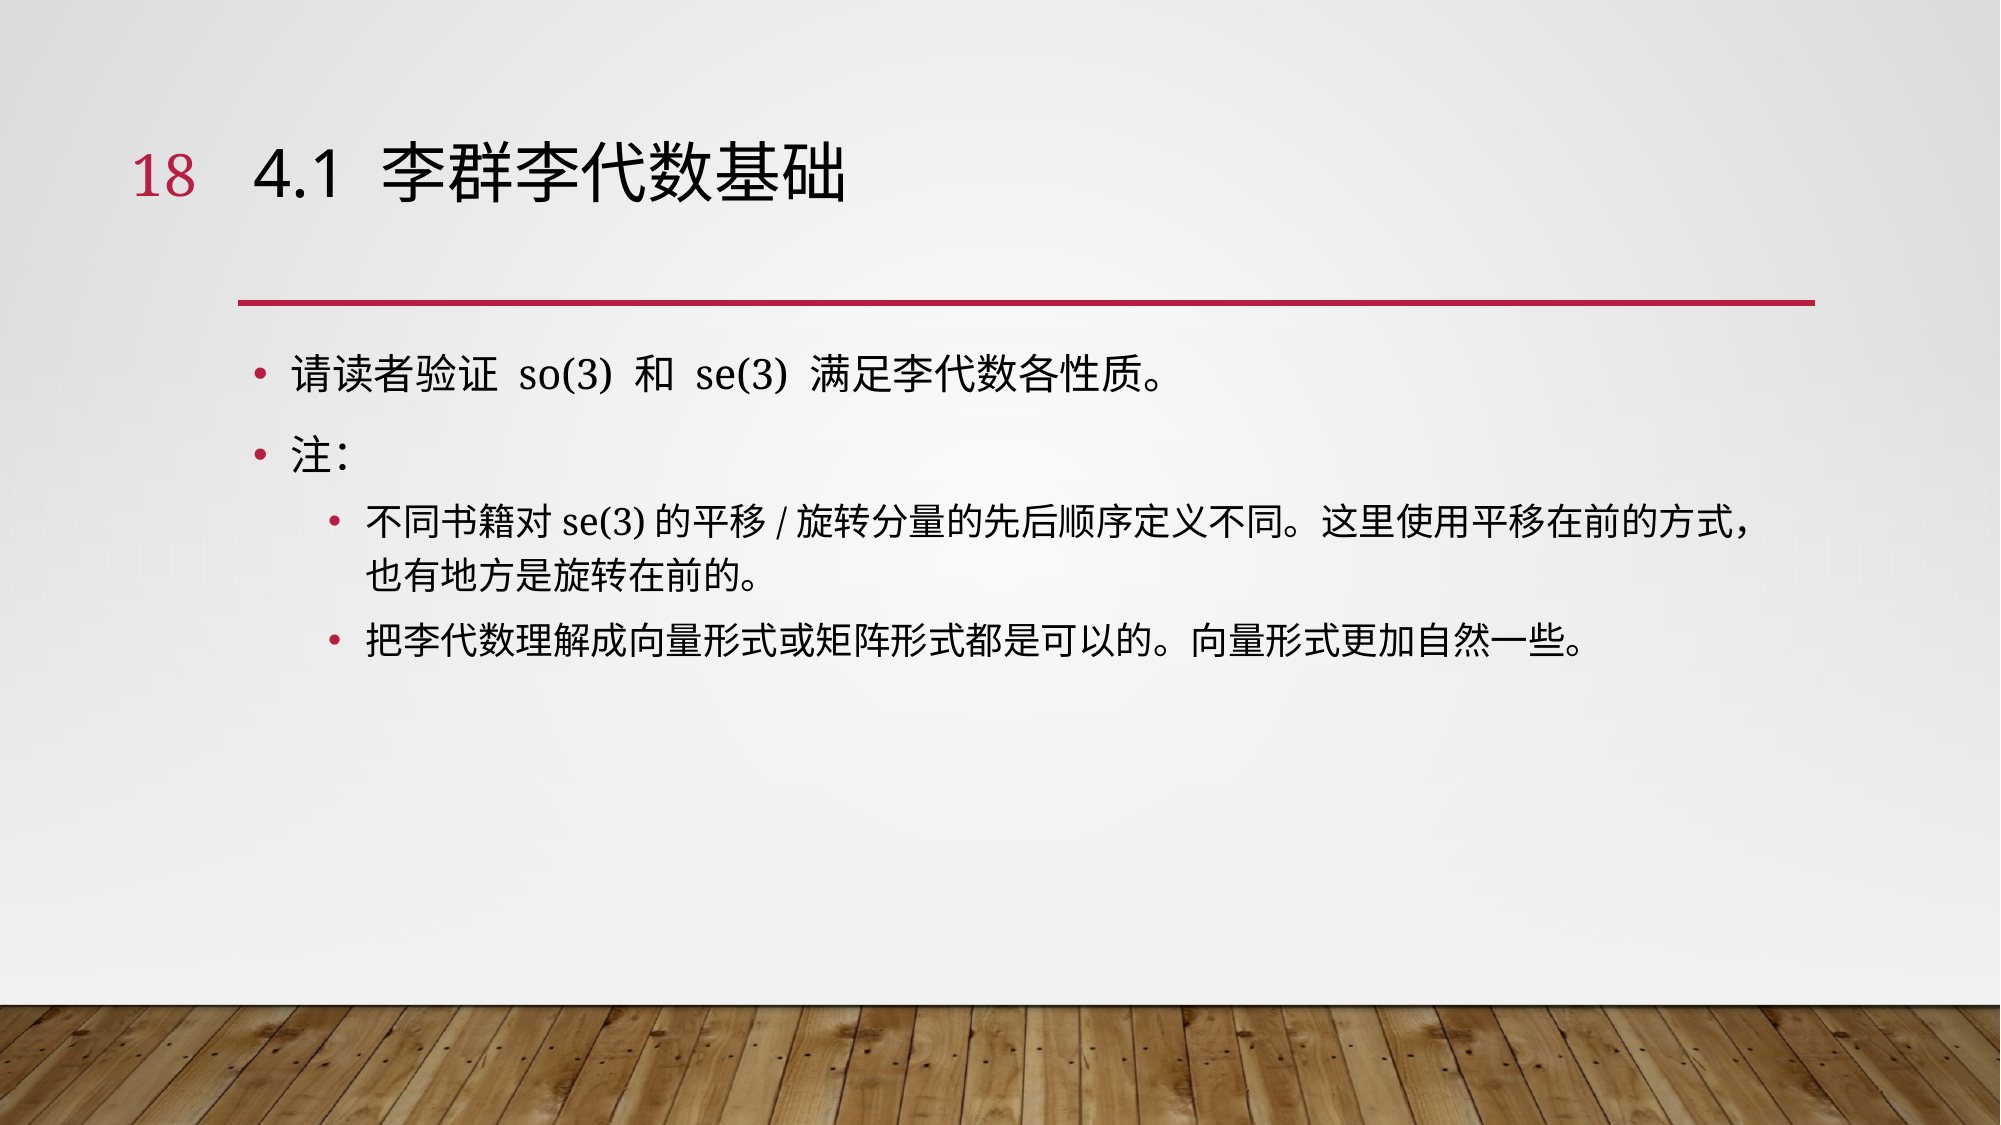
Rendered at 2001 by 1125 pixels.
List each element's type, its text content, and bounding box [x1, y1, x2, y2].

list 请读者验证 so(3) 和 se(3) 满足李代数各性质。 注： 不同书籍对se(3)的平移/旋转分量的先后顺序定义不同。这里使用平移在前的方式，也有地方是旋转在前的。 把李代数理解成向量形式或矩阵形式都是可以的。向量形式更加自然一些。 [238, 330, 1814, 897]
slide_number 18 [78, 131, 212, 214]
picture [0, 1005, 2000, 1125]
title 4.1 李群李代数基础 [238, 131, 1814, 305]
